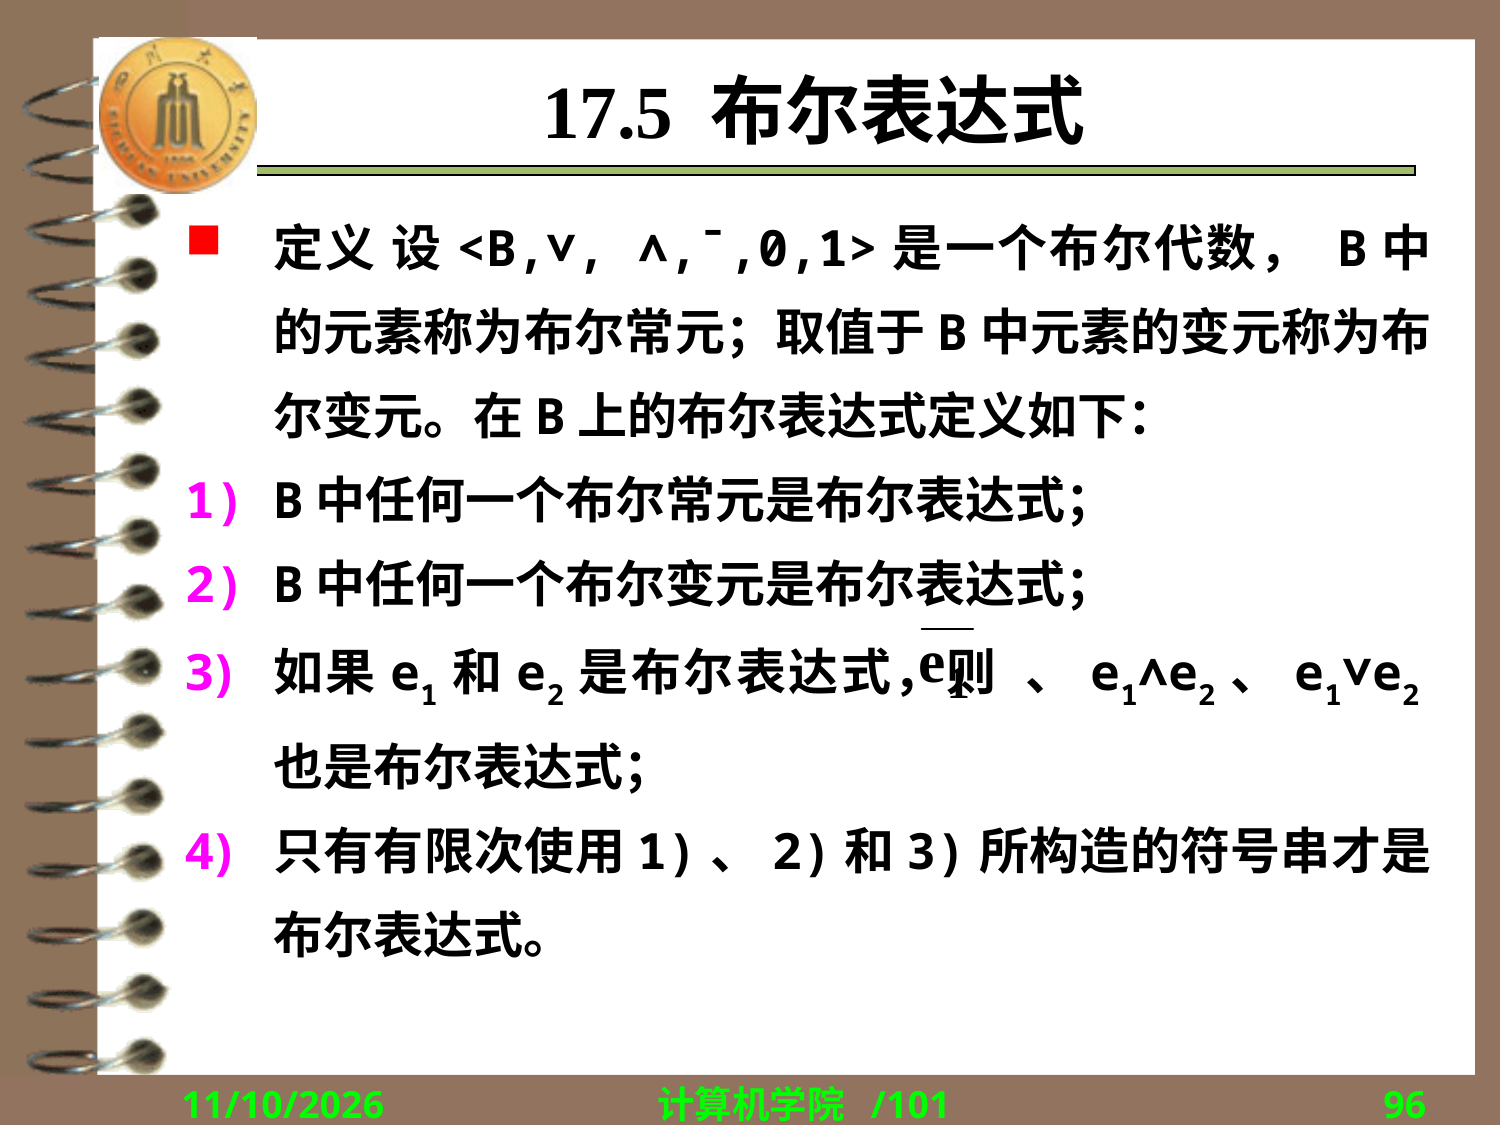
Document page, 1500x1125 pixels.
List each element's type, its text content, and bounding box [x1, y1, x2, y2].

slide_number 96 [1128, 1073, 1442, 1100]
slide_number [166, 1073, 479, 1100]
footer 计算机学院 /101 [479, 1073, 1128, 1100]
text_box 定义 设<B,∨, ∧,ˉ,0,1>是一个布尔代数， B中的元素称为布尔常元；取值于B中元素的变元称为布尔变元。在B上的布尔表达式定义如下： B中任何一个布尔常元是布尔表达式； B中任何一个布尔变元是布尔表达式； 如果e1和e2是布尔表达式，则 、e1∧e2、e1∨e2也是布尔表达式； 只有有限次使用1)、2)和3)所构造的符号串才是布尔表达式。 [171, 184, 1447, 971]
title 17.5 布尔表达式 [212, 50, 1415, 168]
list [915, 621, 981, 705]
picture [0, 0, 257, 1075]
